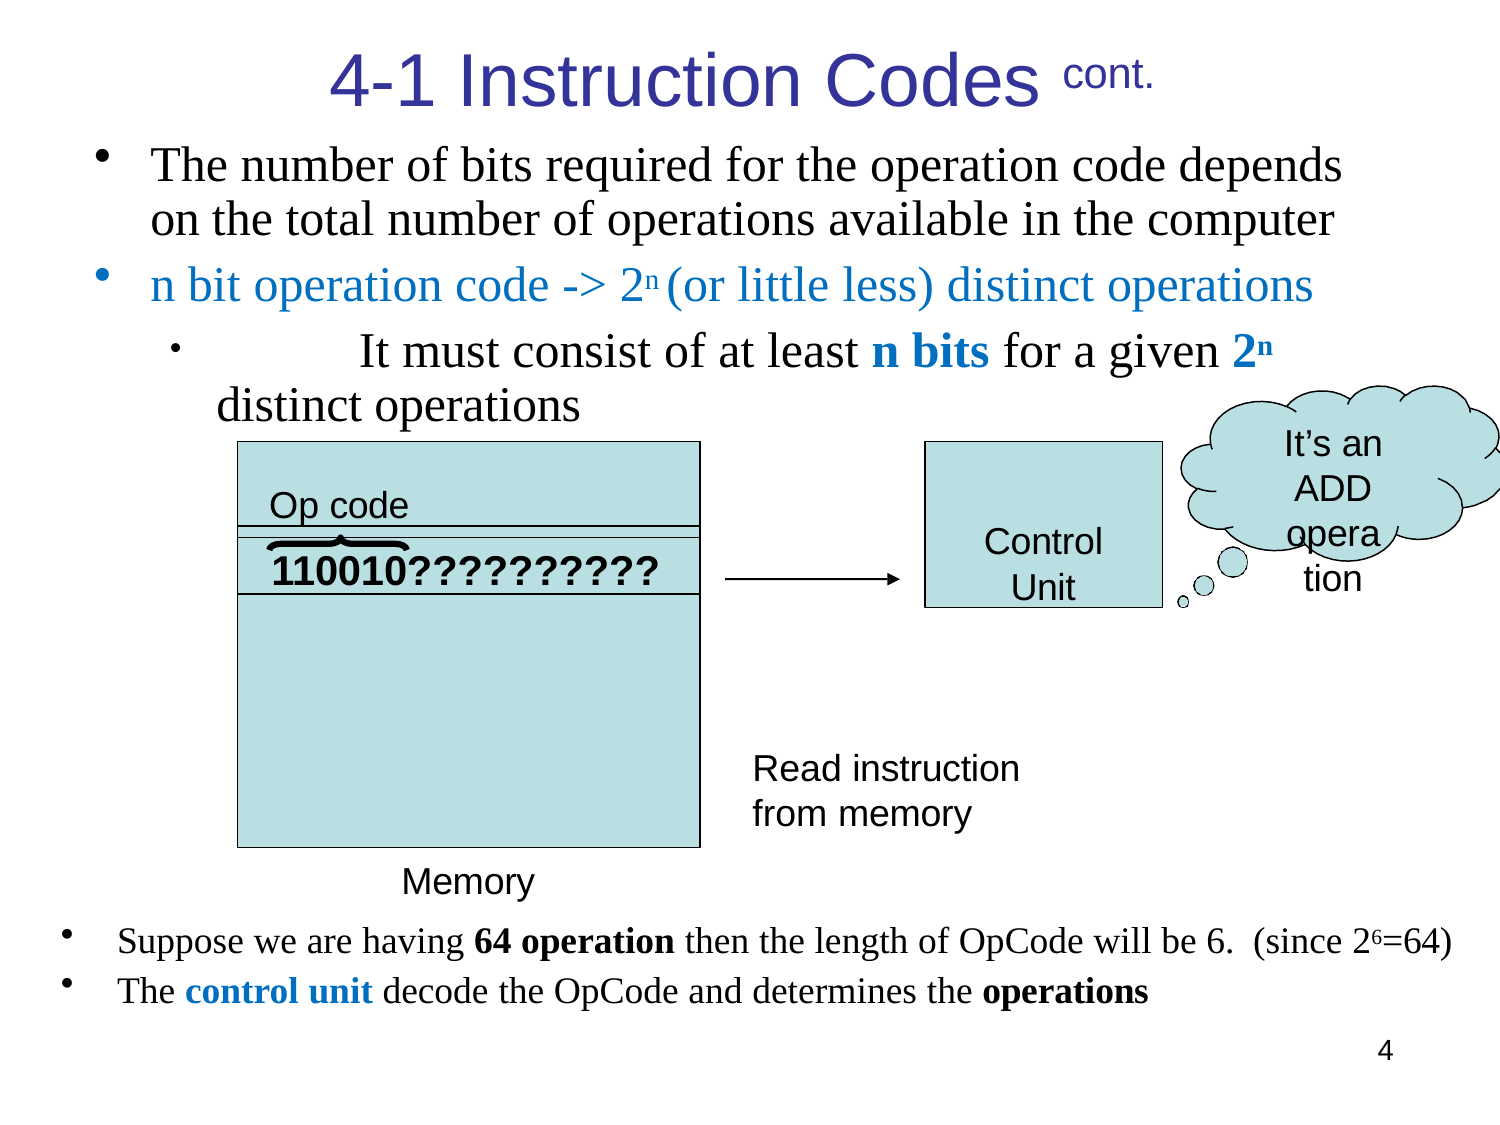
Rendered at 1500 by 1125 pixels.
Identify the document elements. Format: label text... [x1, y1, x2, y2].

text_box Read instruction from memory Memory Suppose we are having 64 operation then the length of OpCode will be 6. (since 26=64) The control unit decode the OpCode and determines the operations [52, 742, 1463, 1011]
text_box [236, 440, 701, 849]
text_box The number of bits required for the operation code depends on the total number of operations available in the computer n bit operation code -> 2n (or little less) distinct operations It must consist of at least n bits for a given 2n distinct operations [85, 128, 1410, 432]
text_box Control Unit [924, 441, 1163, 608]
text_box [1177, 385, 1500, 608]
slide_number 4 [1371, 1031, 1419, 1125]
title 4-1 Instruction Codes cont. [324, 29, 1176, 128]
text_box [725, 572, 901, 586]
